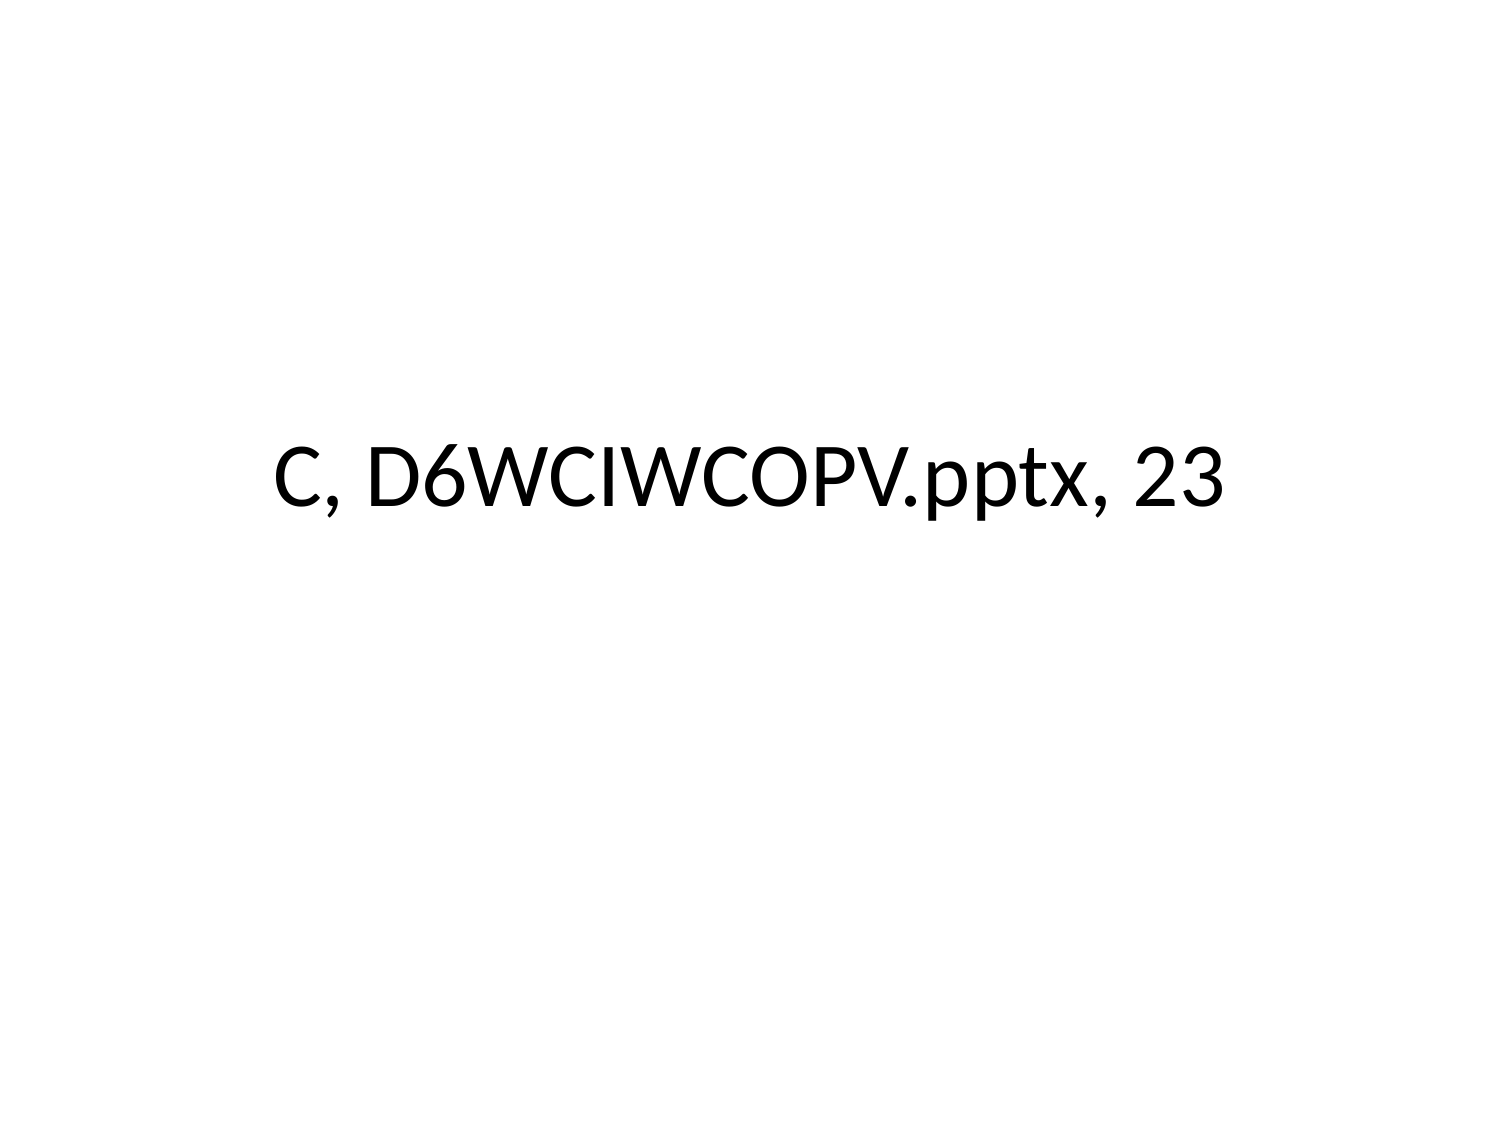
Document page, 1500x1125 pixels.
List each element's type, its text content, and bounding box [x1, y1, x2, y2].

title C, D6WCIWCOPV.pptx, 23 [112, 349, 1388, 591]
